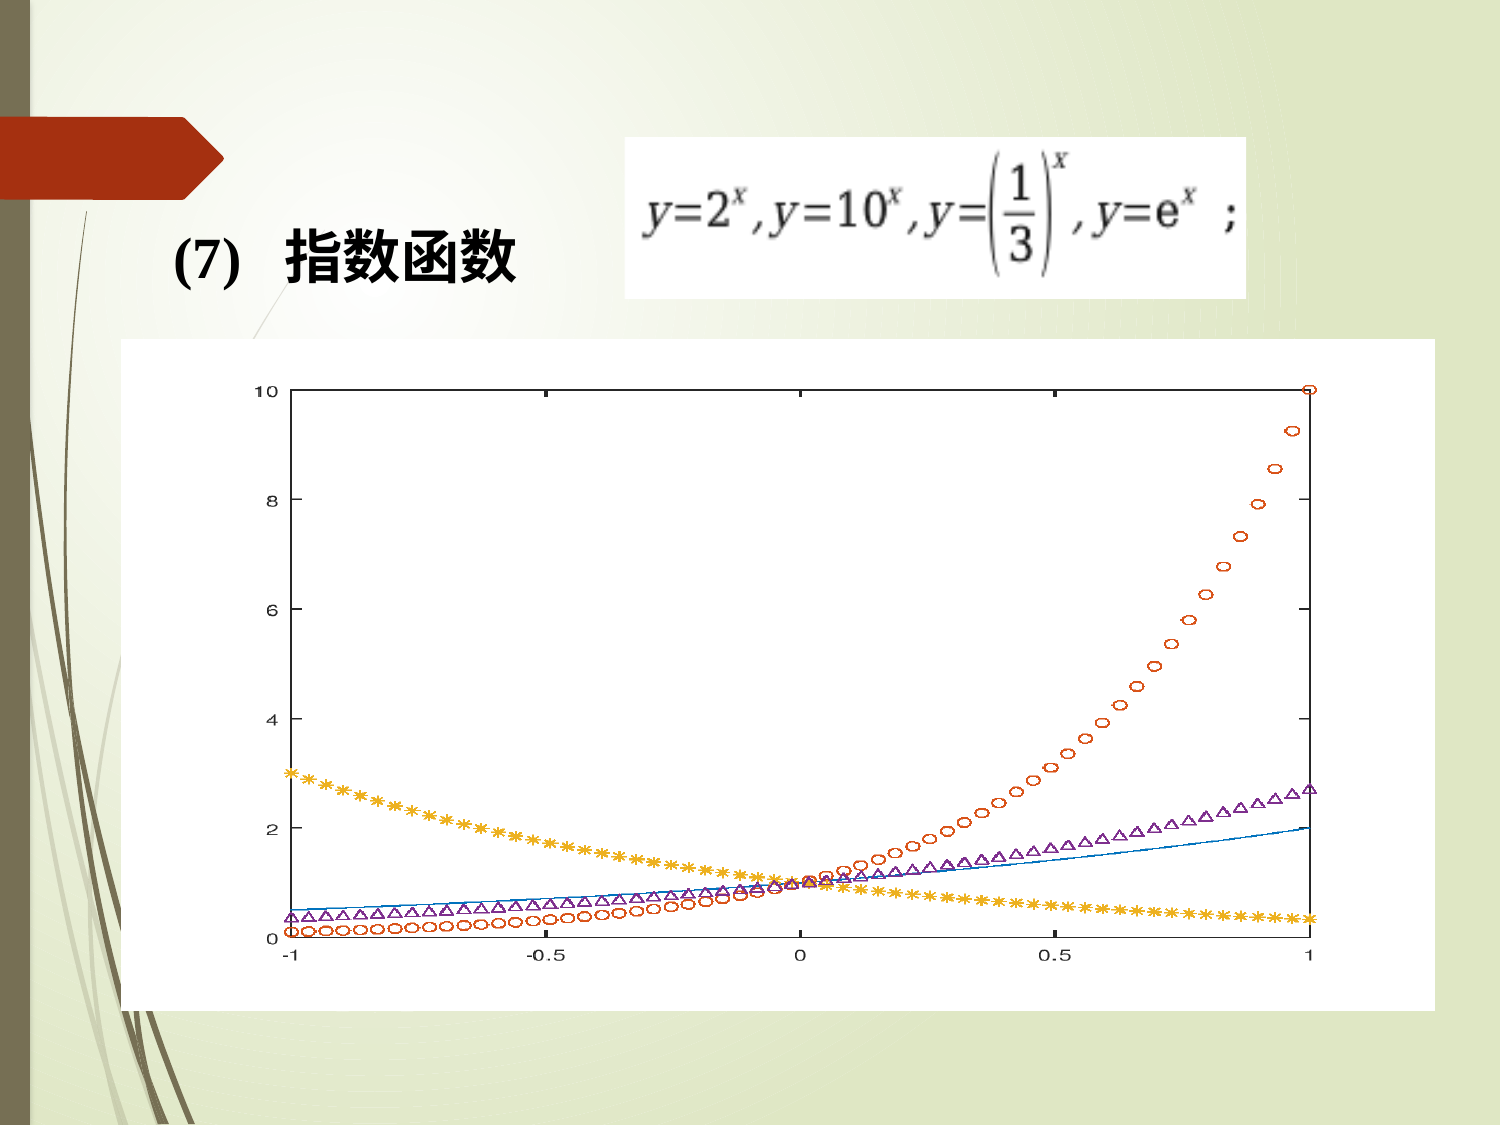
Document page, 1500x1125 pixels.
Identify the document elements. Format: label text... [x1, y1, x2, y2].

picture [120, 339, 1436, 1011]
text_box (7) 指数函数 [158, 212, 619, 298]
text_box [624, 136, 1247, 299]
